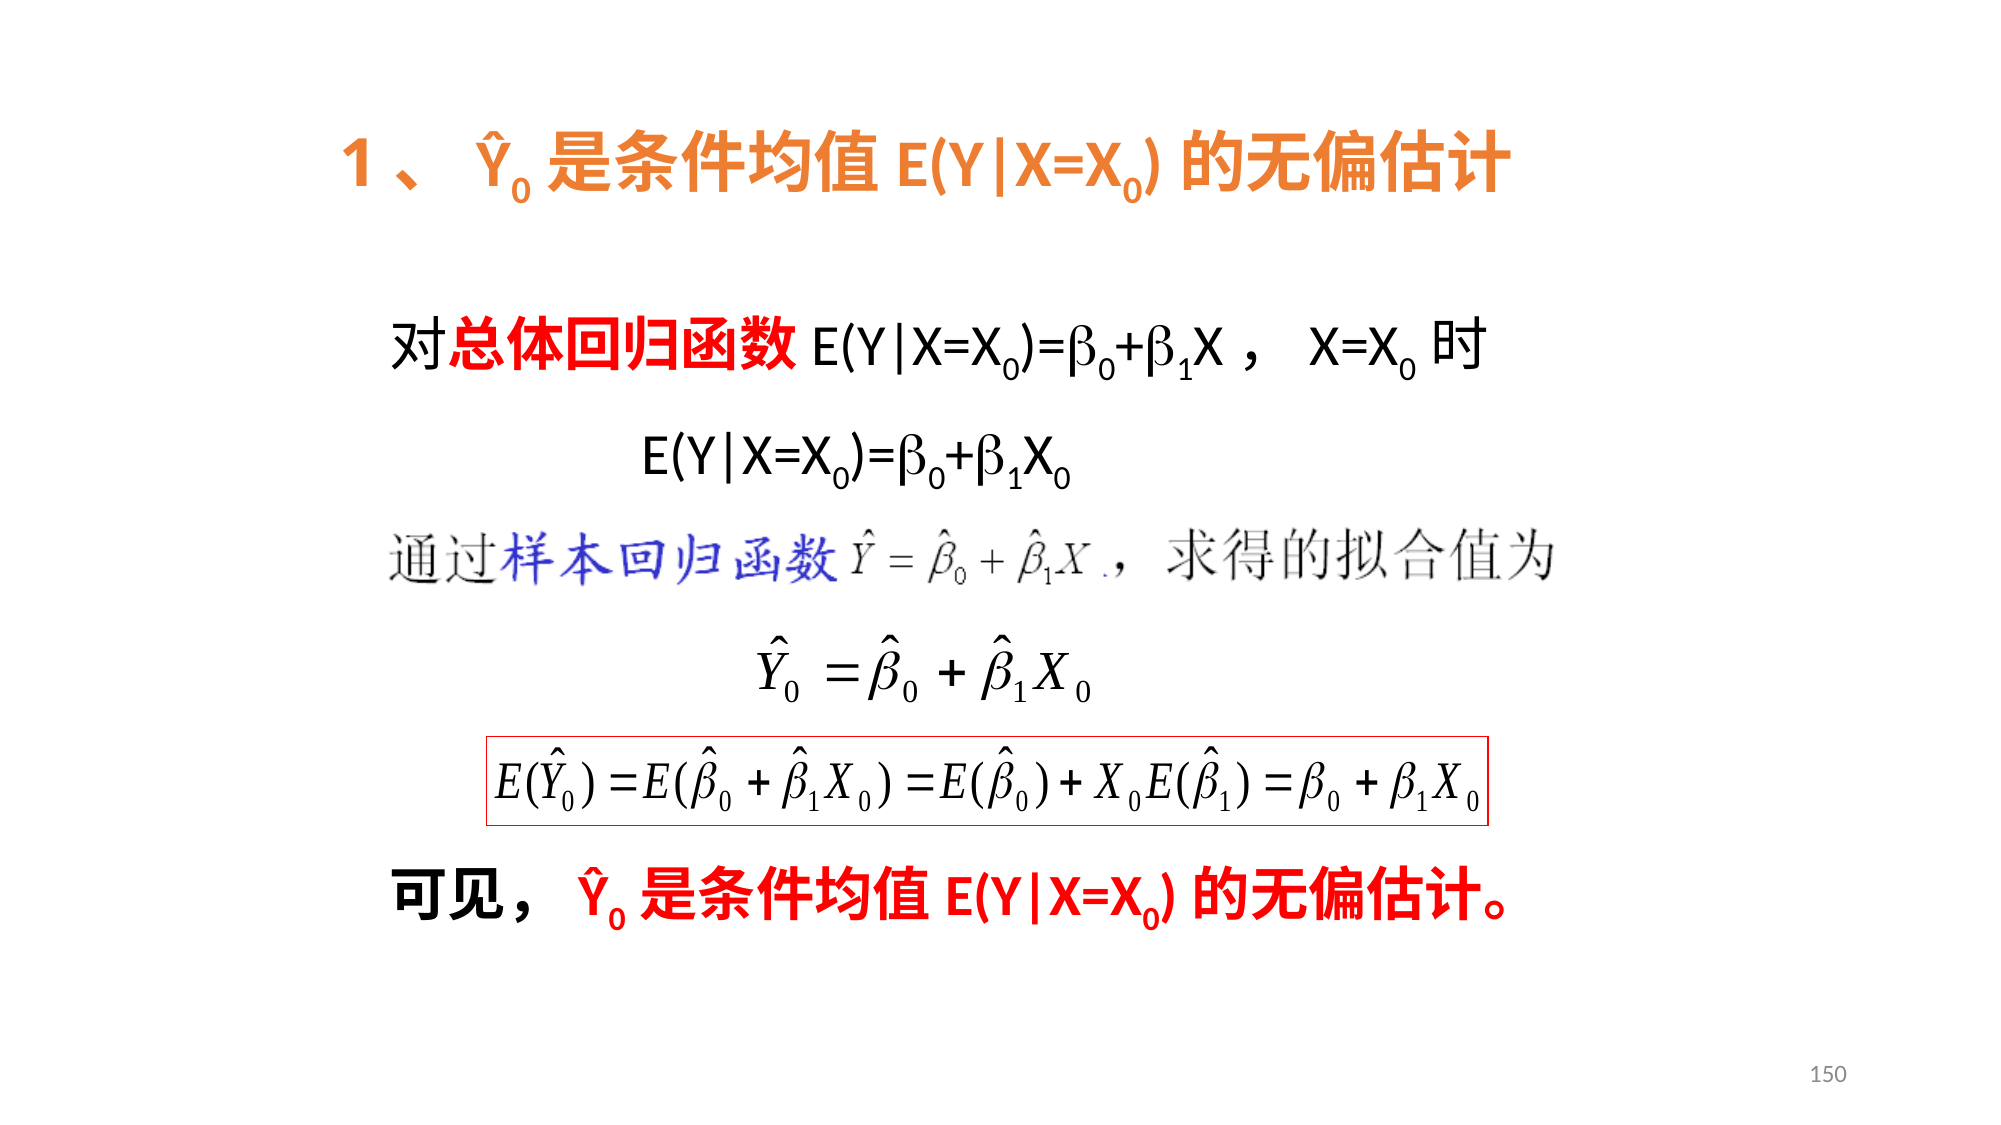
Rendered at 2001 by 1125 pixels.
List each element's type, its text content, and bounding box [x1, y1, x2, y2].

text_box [487, 737, 1488, 825]
text_box 对总体回归函数E(Y|X=X0)=0+1X，X=X0时 E(Y|X=X0)=0+1X0 [375, 299, 1625, 504]
picture [374, 512, 1563, 599]
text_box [749, 624, 1100, 717]
text_box 可见，Ŷ0是条件均值E(Y|X=X0)的无偏估计。 [374, 849, 1575, 945]
slide_number 150 [1412, 1042, 1863, 1103]
text_box 1、Ŷ0是条件均值E(Y|X=X0)的无偏估计 [324, 112, 1650, 219]
